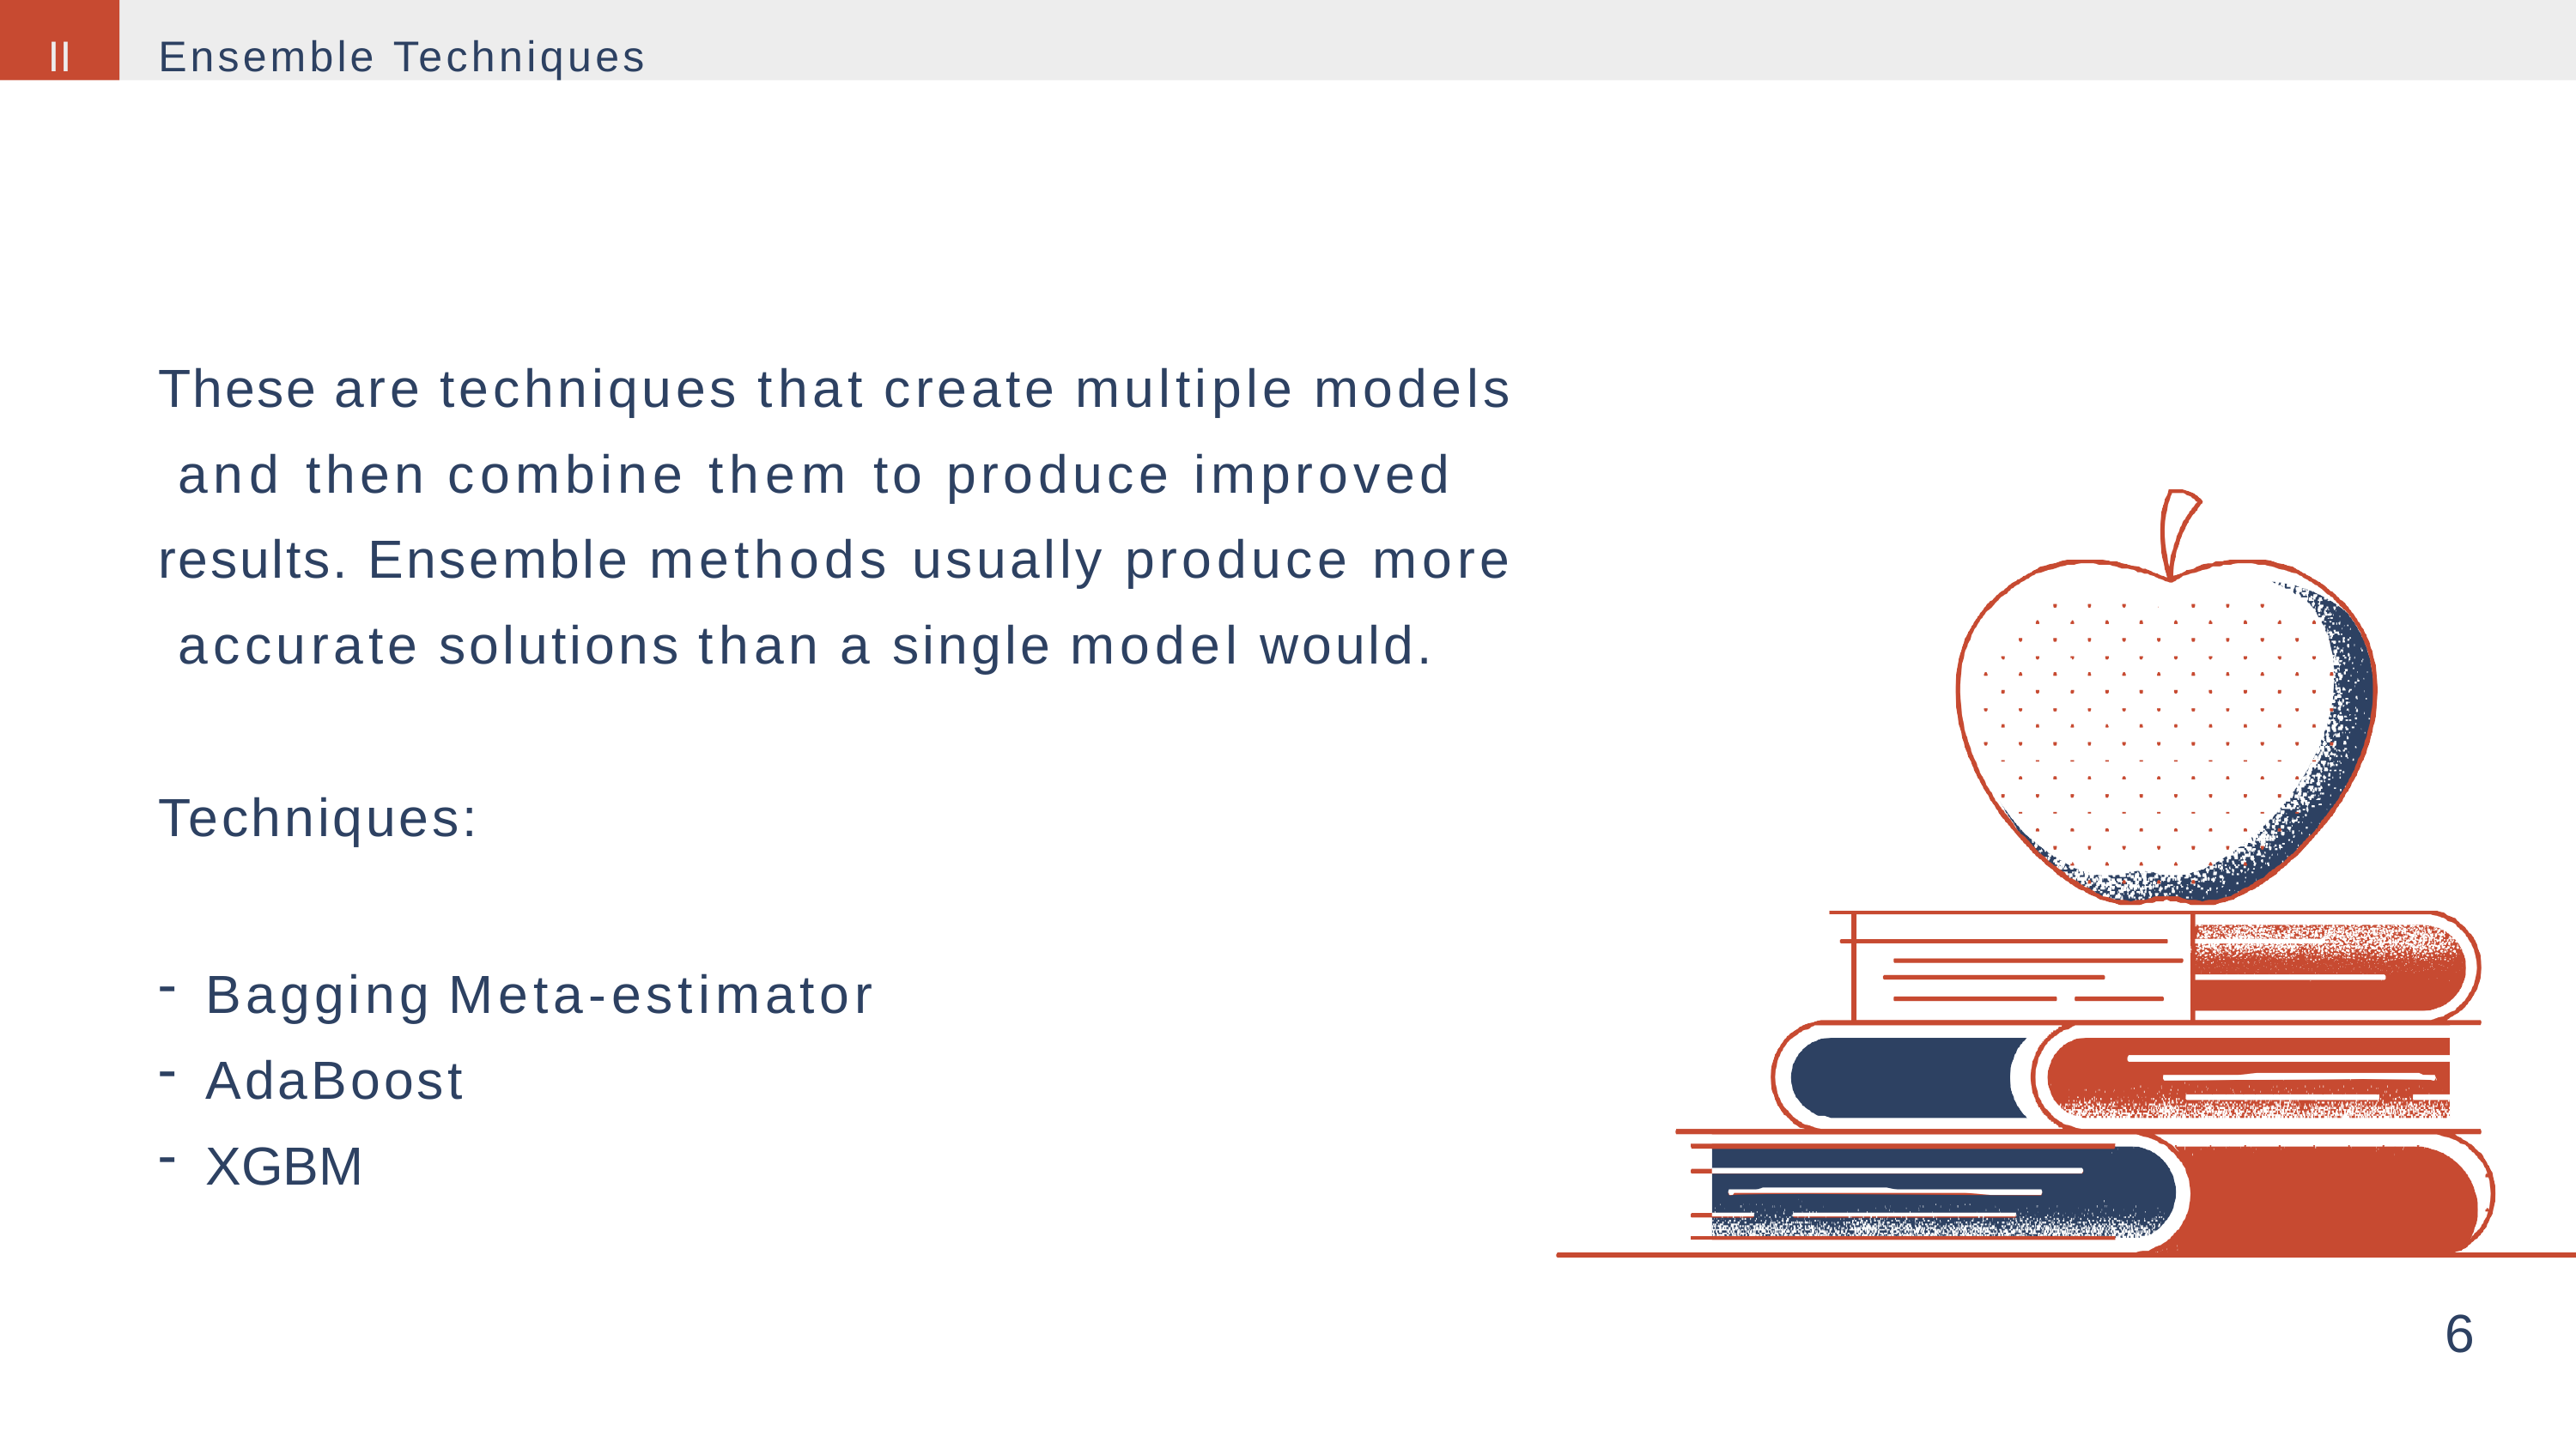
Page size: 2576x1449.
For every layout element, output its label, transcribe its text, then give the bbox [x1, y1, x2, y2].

text_box Ensemble Techniques [120, 0, 2576, 81]
text_box II [0, 0, 120, 81]
text_box [1556, 489, 2576, 1258]
text_box Techniques: Bagging Meta-estimator AdaBoost XGBM [156, 781, 884, 1196]
title These are techniques that create multiple models and then combine them to produce improved results. Ensemble methods usually produce more accurate solutions than a single model would. [156, 330, 1521, 676]
slide_number 6 [2420, 1290, 2485, 1449]
